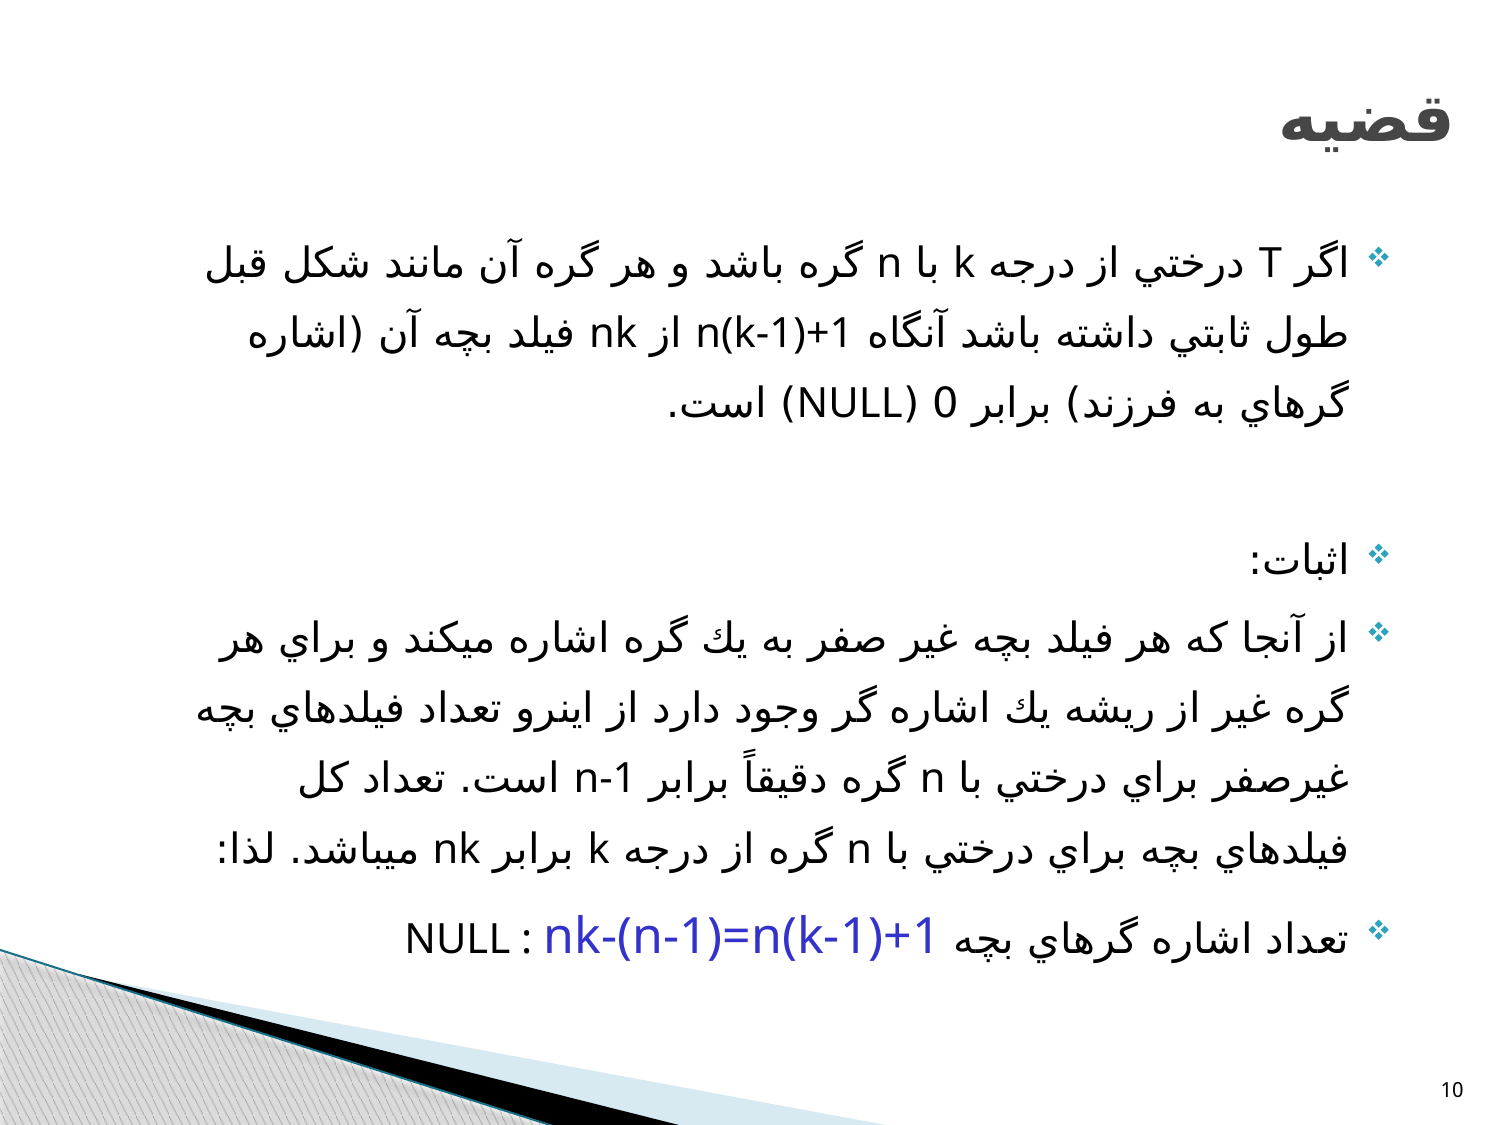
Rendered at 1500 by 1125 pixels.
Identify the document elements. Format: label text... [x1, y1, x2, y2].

list اگر T درختي از درجه k با n گره باشد و هر گره آن مانند شكل قبل طول ثابتي داشته باشد آنگاه n(k-1)+1 از nk فيلد بچه آن (اشاره گرهاي به فرزند) برابر 0‌ (NULL) است. اثبات: از آنجا كه هر فيلد بچه غير صفر به يك گره اشاره ميكند و براي هر گره غير از ريشه يك اشاره گر وجود دارد از اينرو تعداد فيلدهاي بچه غيرصفر براي درختي با n گره دقيقاً برابر n-1 است. تعداد كل فيلدهاي بچه براي درختي با n گره از درجه k برابر nk ميباشد. لذا: تعداد اشاره گرهاي بچه NULL : nk-(n-1)=n(k-1)+1 [150, 208, 1425, 1006]
title قضيه [29, 45, 1471, 185]
slide_number 10 [1418, 1051, 1479, 1112]
